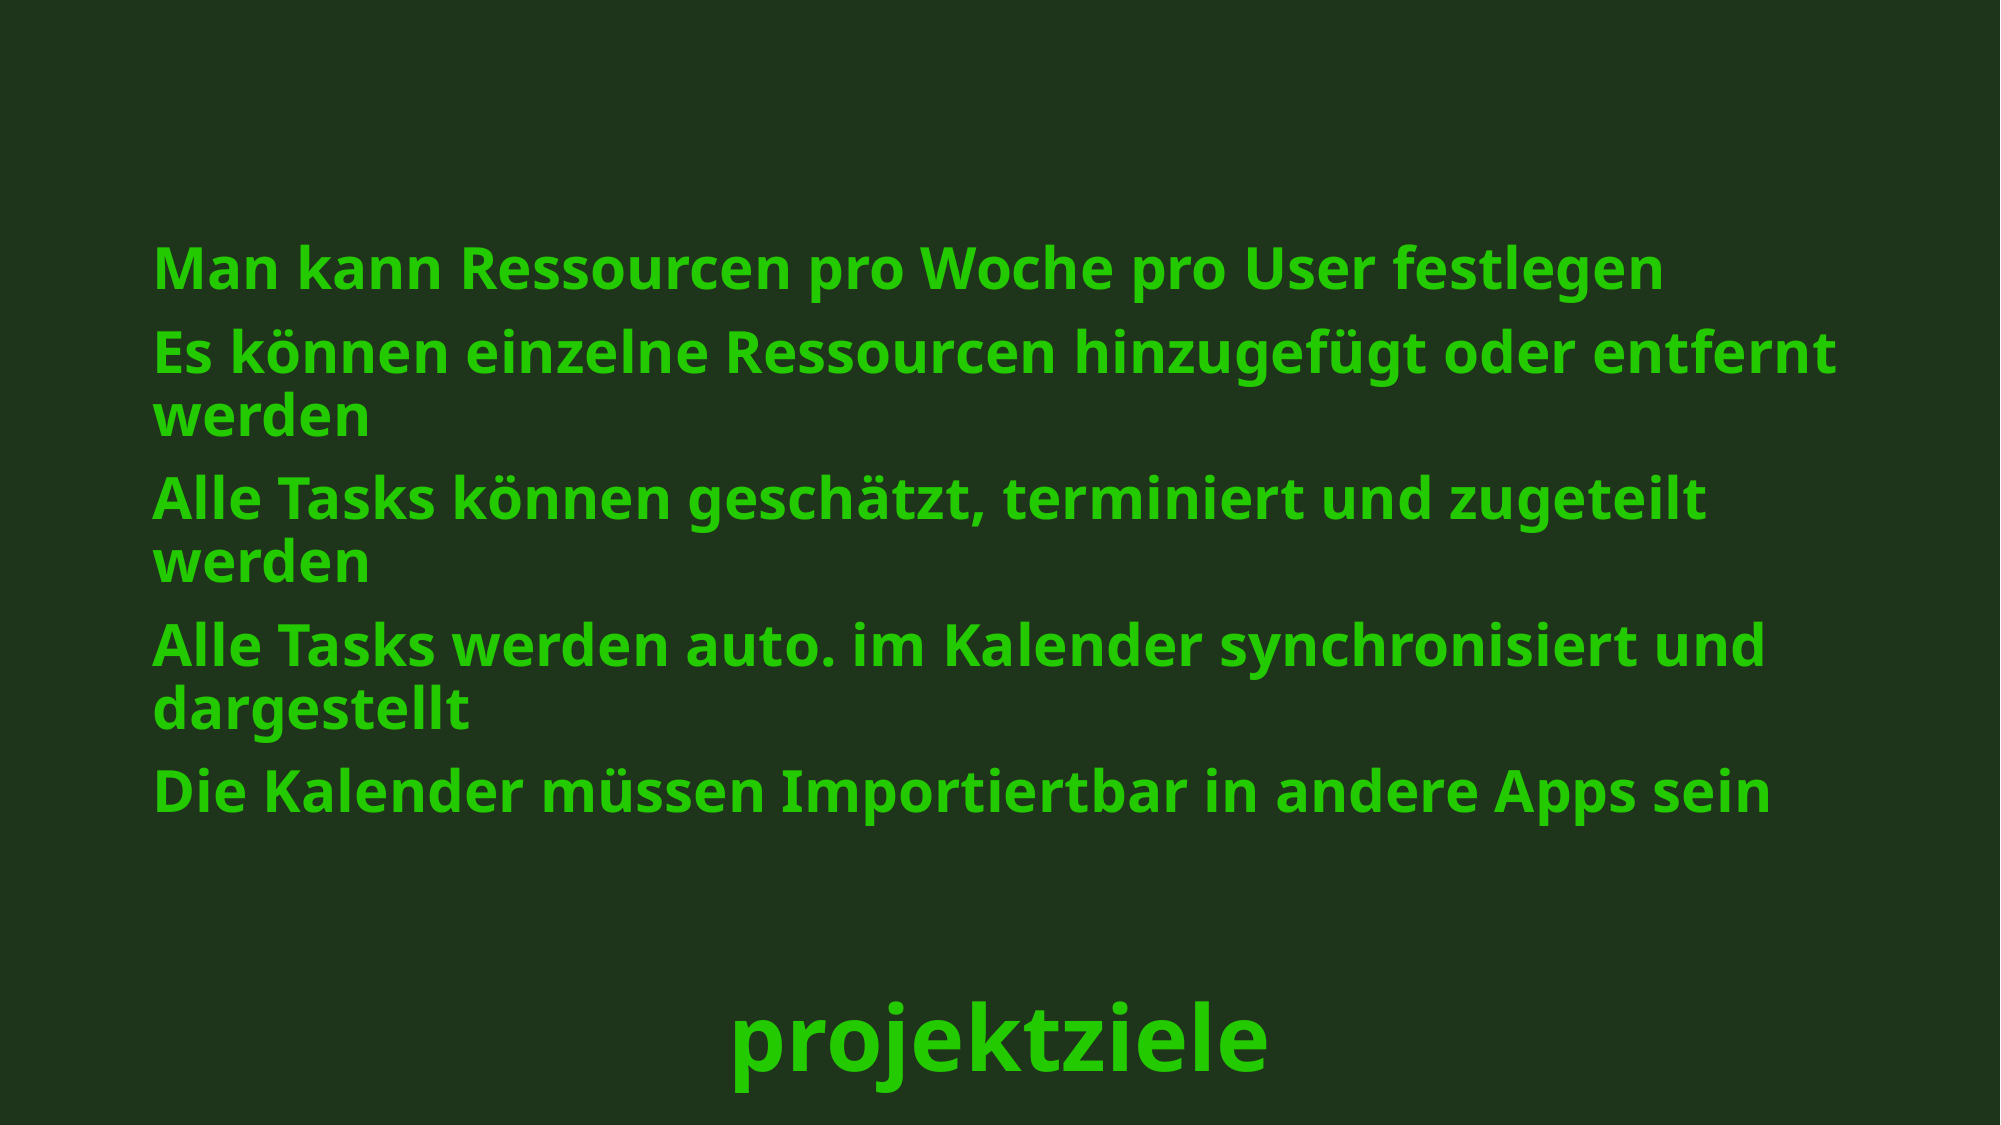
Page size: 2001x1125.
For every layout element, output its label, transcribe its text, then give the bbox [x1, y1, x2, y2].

list Man kann Ressourcen pro Woche pro User festlegen Es können einzelne Ressourcen hinzugefügt oder entfernt werden Alle Tasks können geschätzt, terminiert und zugeteilt werden Alle Tasks werden auto. im Kalender synchronisiert und dargestellt Die Kalender müssen Importiertbar in andere Apps sein [137, 111, 1863, 954]
title projektziele [137, 980, 1863, 1103]
